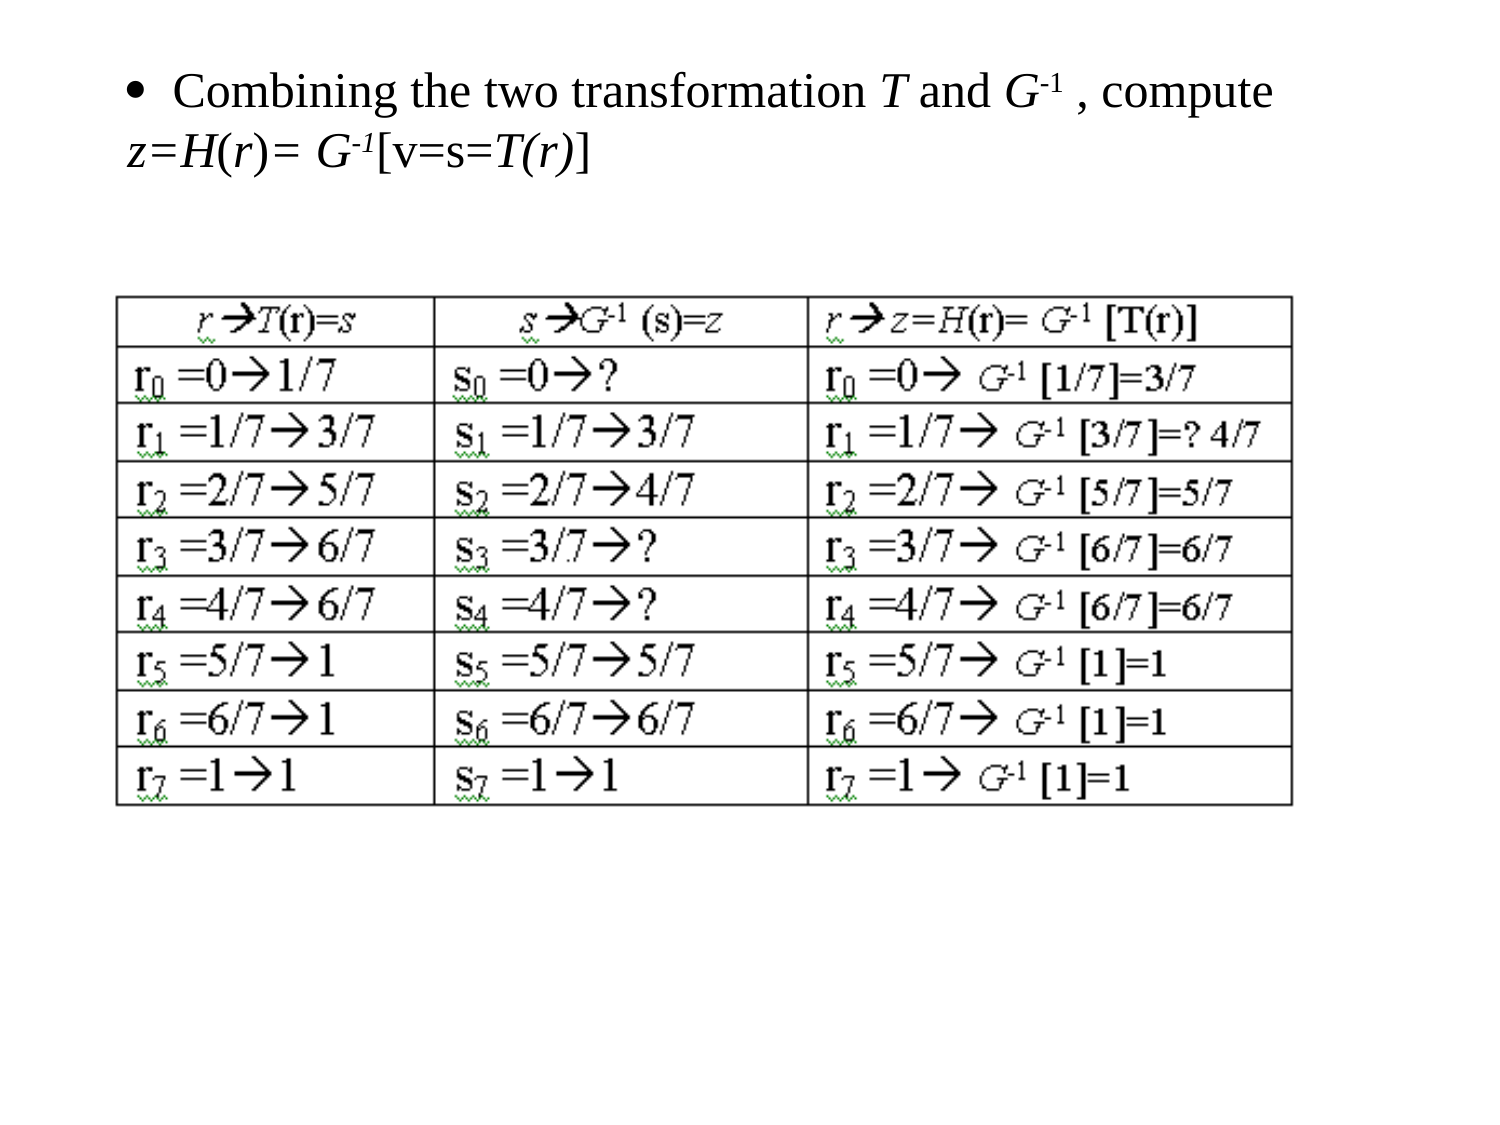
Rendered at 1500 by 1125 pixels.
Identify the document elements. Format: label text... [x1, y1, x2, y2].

text_box · Combining the two transformation T and G-1 , compute z=H(r)= G-1[v=s=T(r)] [112, 49, 1375, 185]
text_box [112, 289, 1301, 813]
